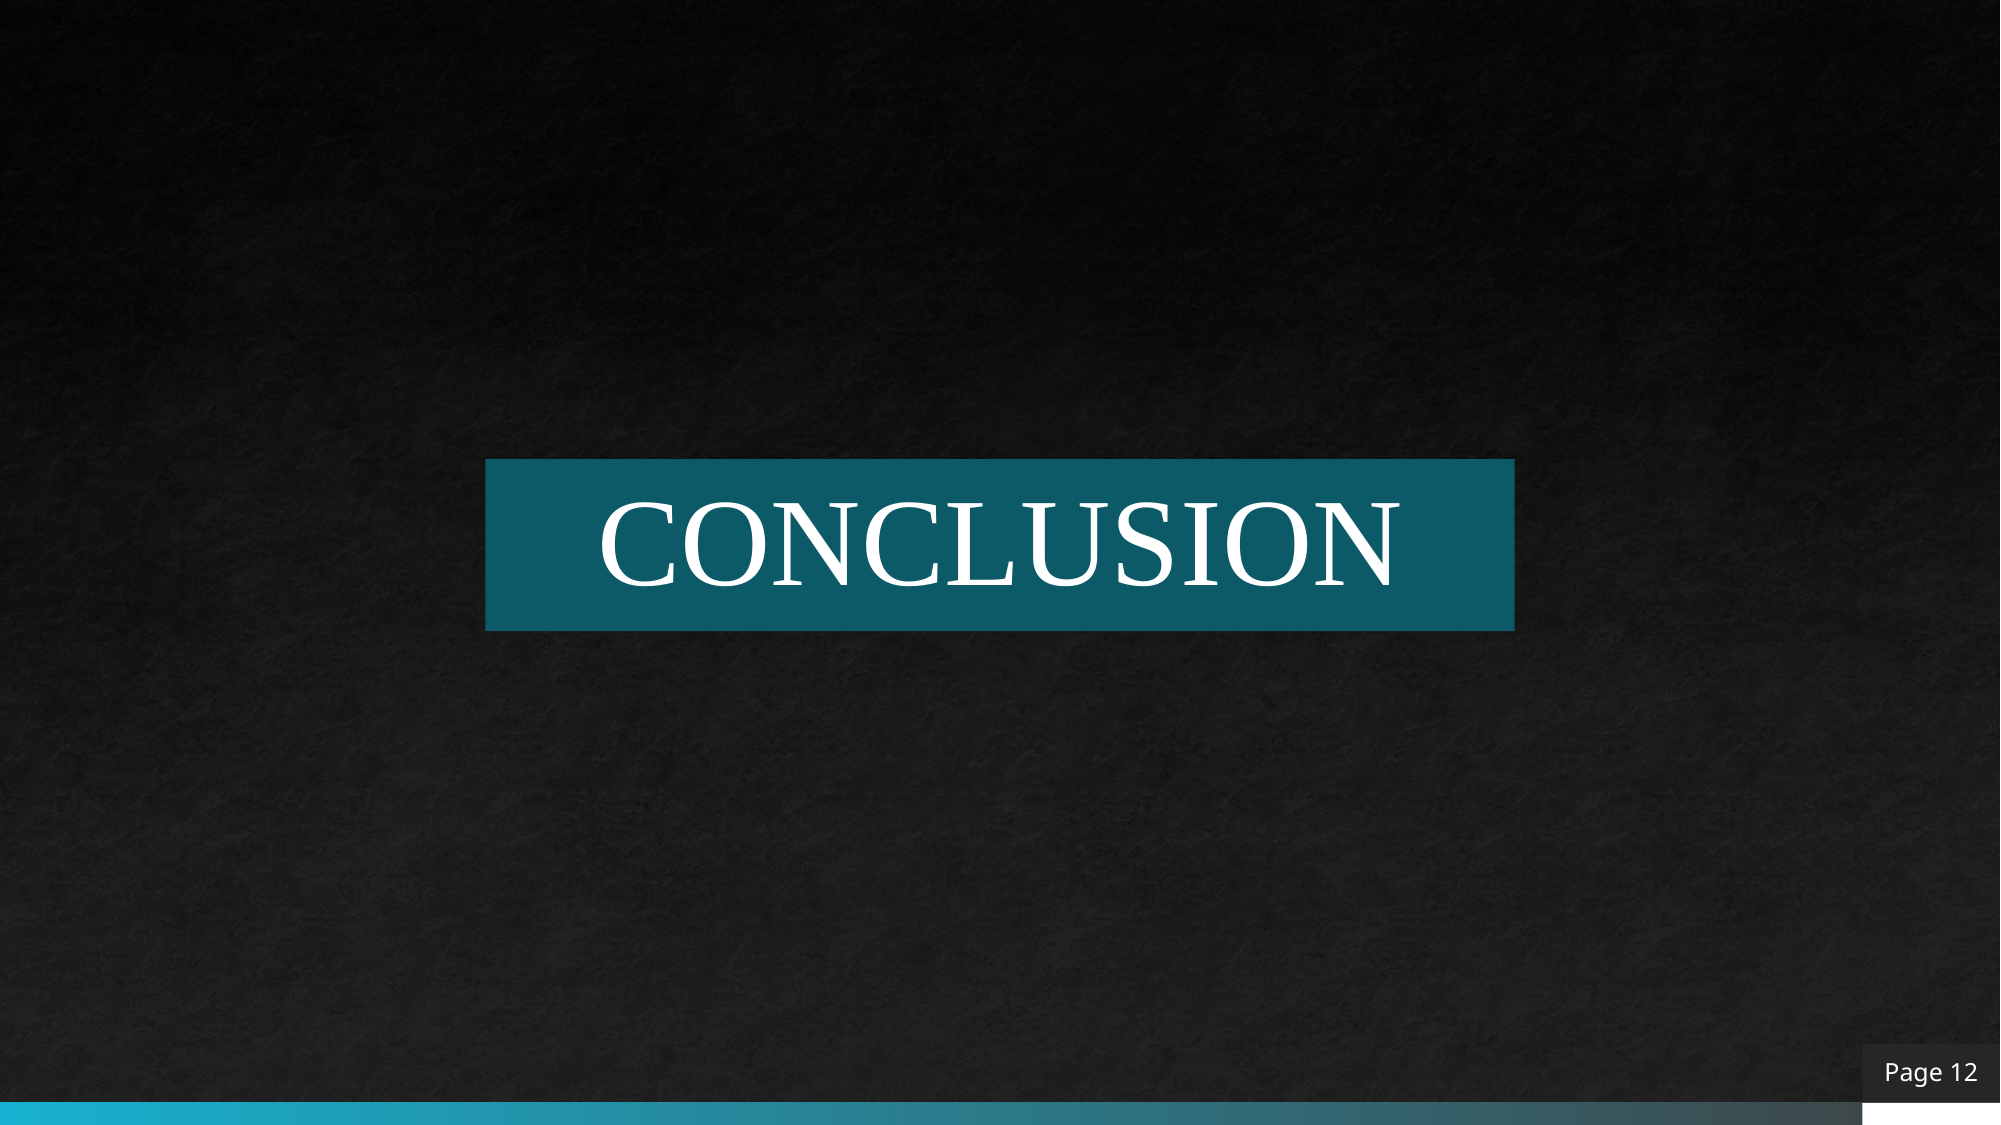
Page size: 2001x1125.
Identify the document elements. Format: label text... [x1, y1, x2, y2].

slide_number Page 12 [1862, 1043, 2000, 1103]
picture [0, 0, 2000, 1103]
title CONCLUSION [485, 459, 1515, 632]
